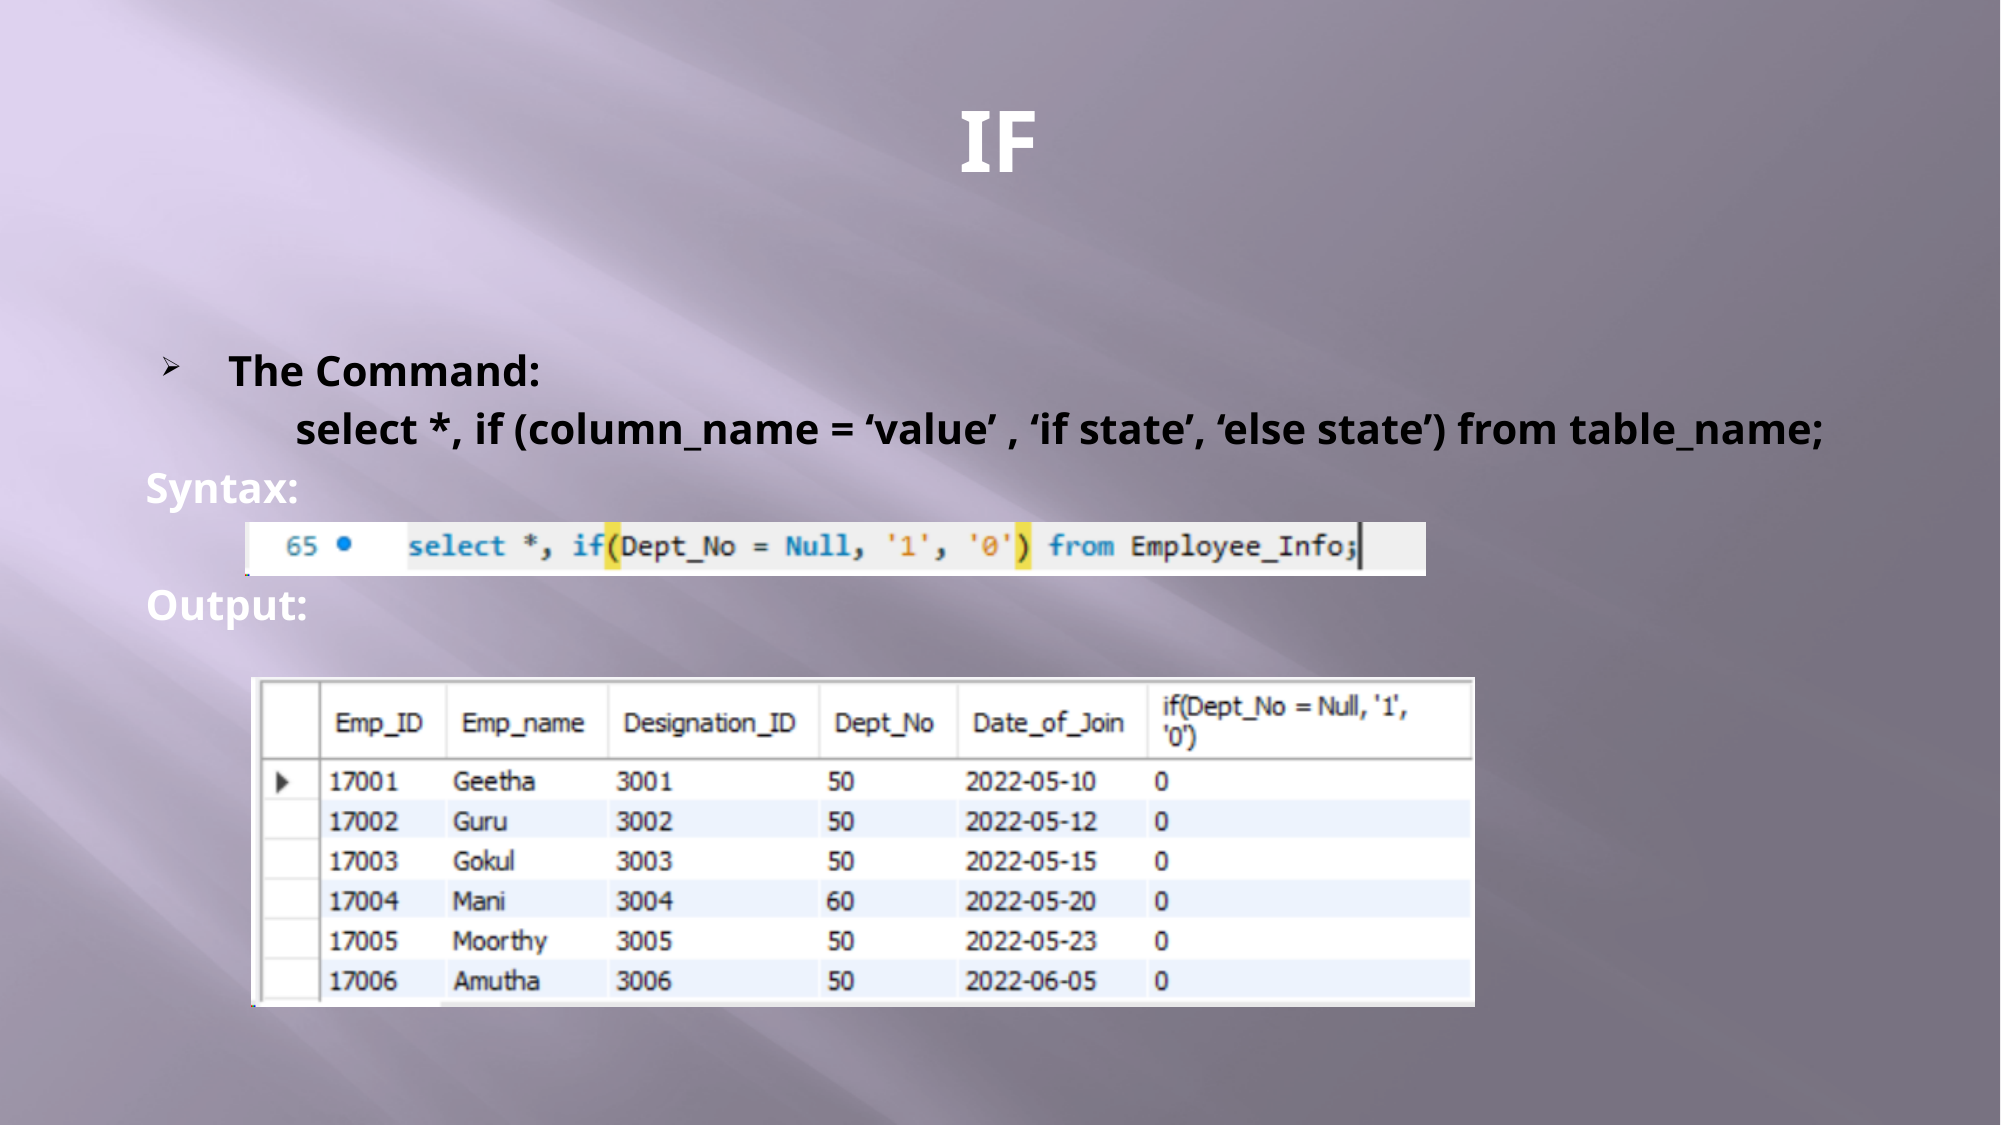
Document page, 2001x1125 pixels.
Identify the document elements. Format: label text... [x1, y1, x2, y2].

title IF [99, 45, 1900, 233]
picture [245, 522, 1426, 577]
list The Command: select *, if (column_name = ‘value’ , ‘if state’, ‘else state’) from table_name; Syntax: Output: [123, 337, 1885, 1010]
picture [250, 677, 1475, 1008]
